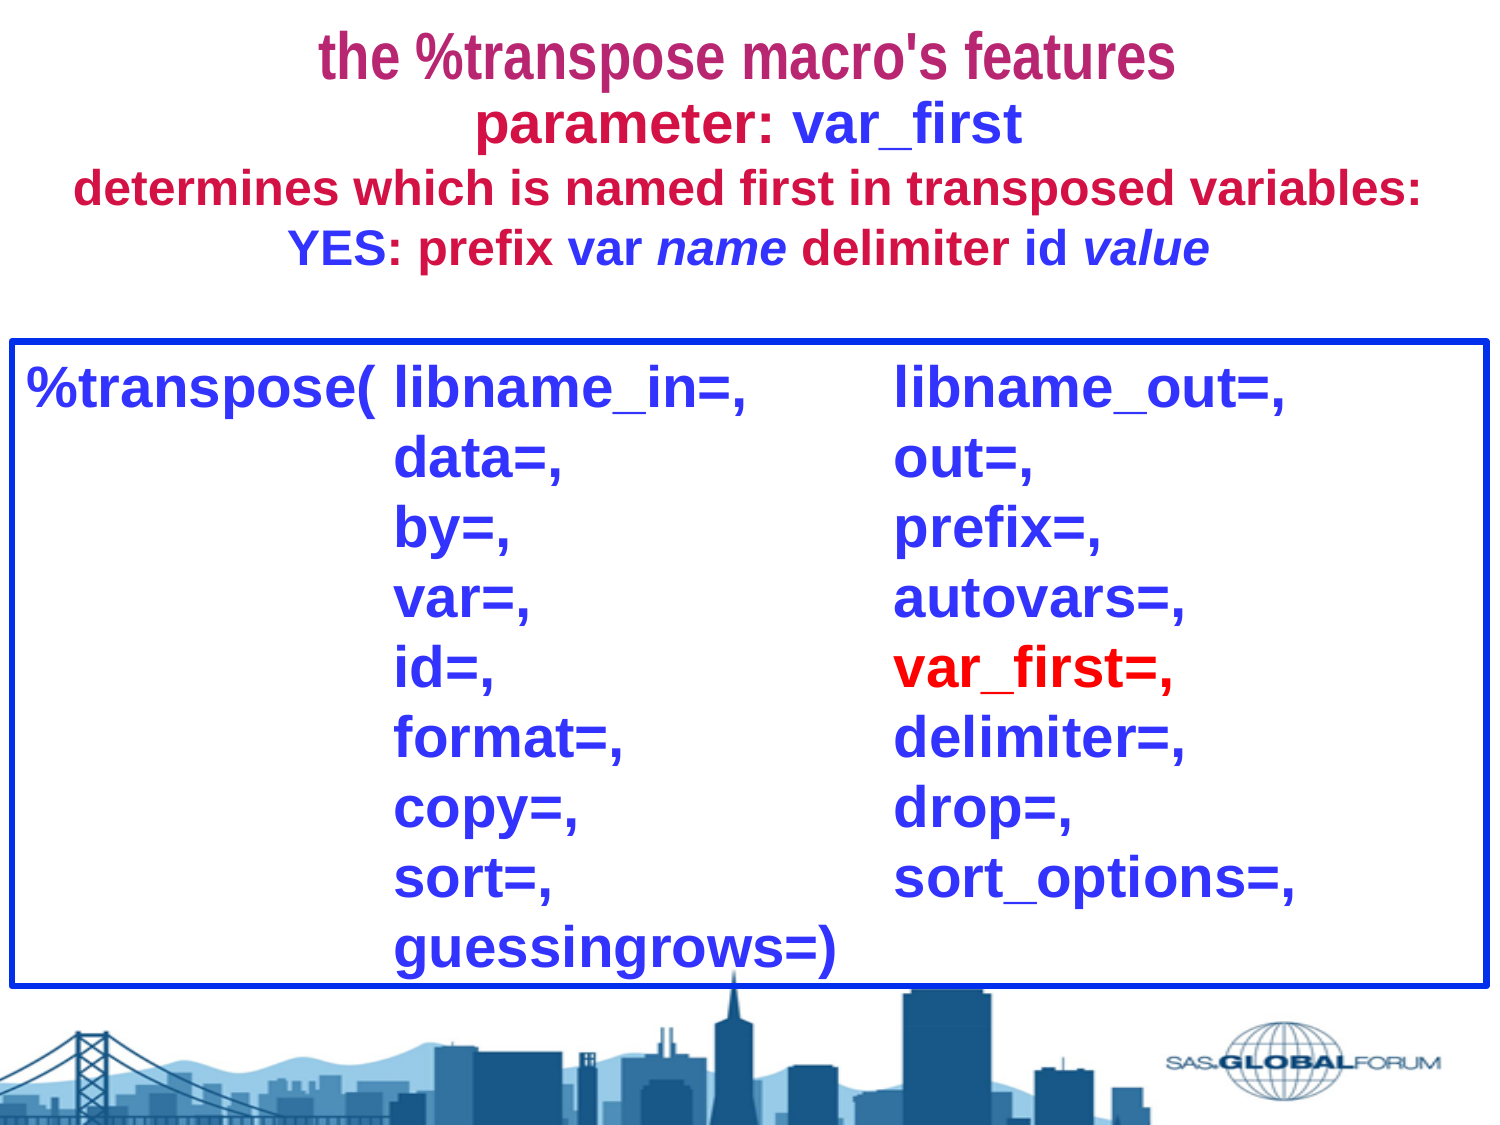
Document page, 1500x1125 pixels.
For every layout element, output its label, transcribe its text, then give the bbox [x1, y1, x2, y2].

picture [0, 958, 1500, 1125]
text_box %transpose( libname_in=, libname_out=, data=, out=, by=, prefix=, var=, autovars=, id=, var_first=, format=, delimiter=, copy=, drop=, sort=, sort_options=, guessingrows=) [11, 341, 1487, 987]
text_box the %transpose macro's features [0, 18, 1499, 94]
text_box parameter: var_first determines which is named first in transposed variables: YES: prefix var name delimiter id value [0, 110, 1499, 283]
